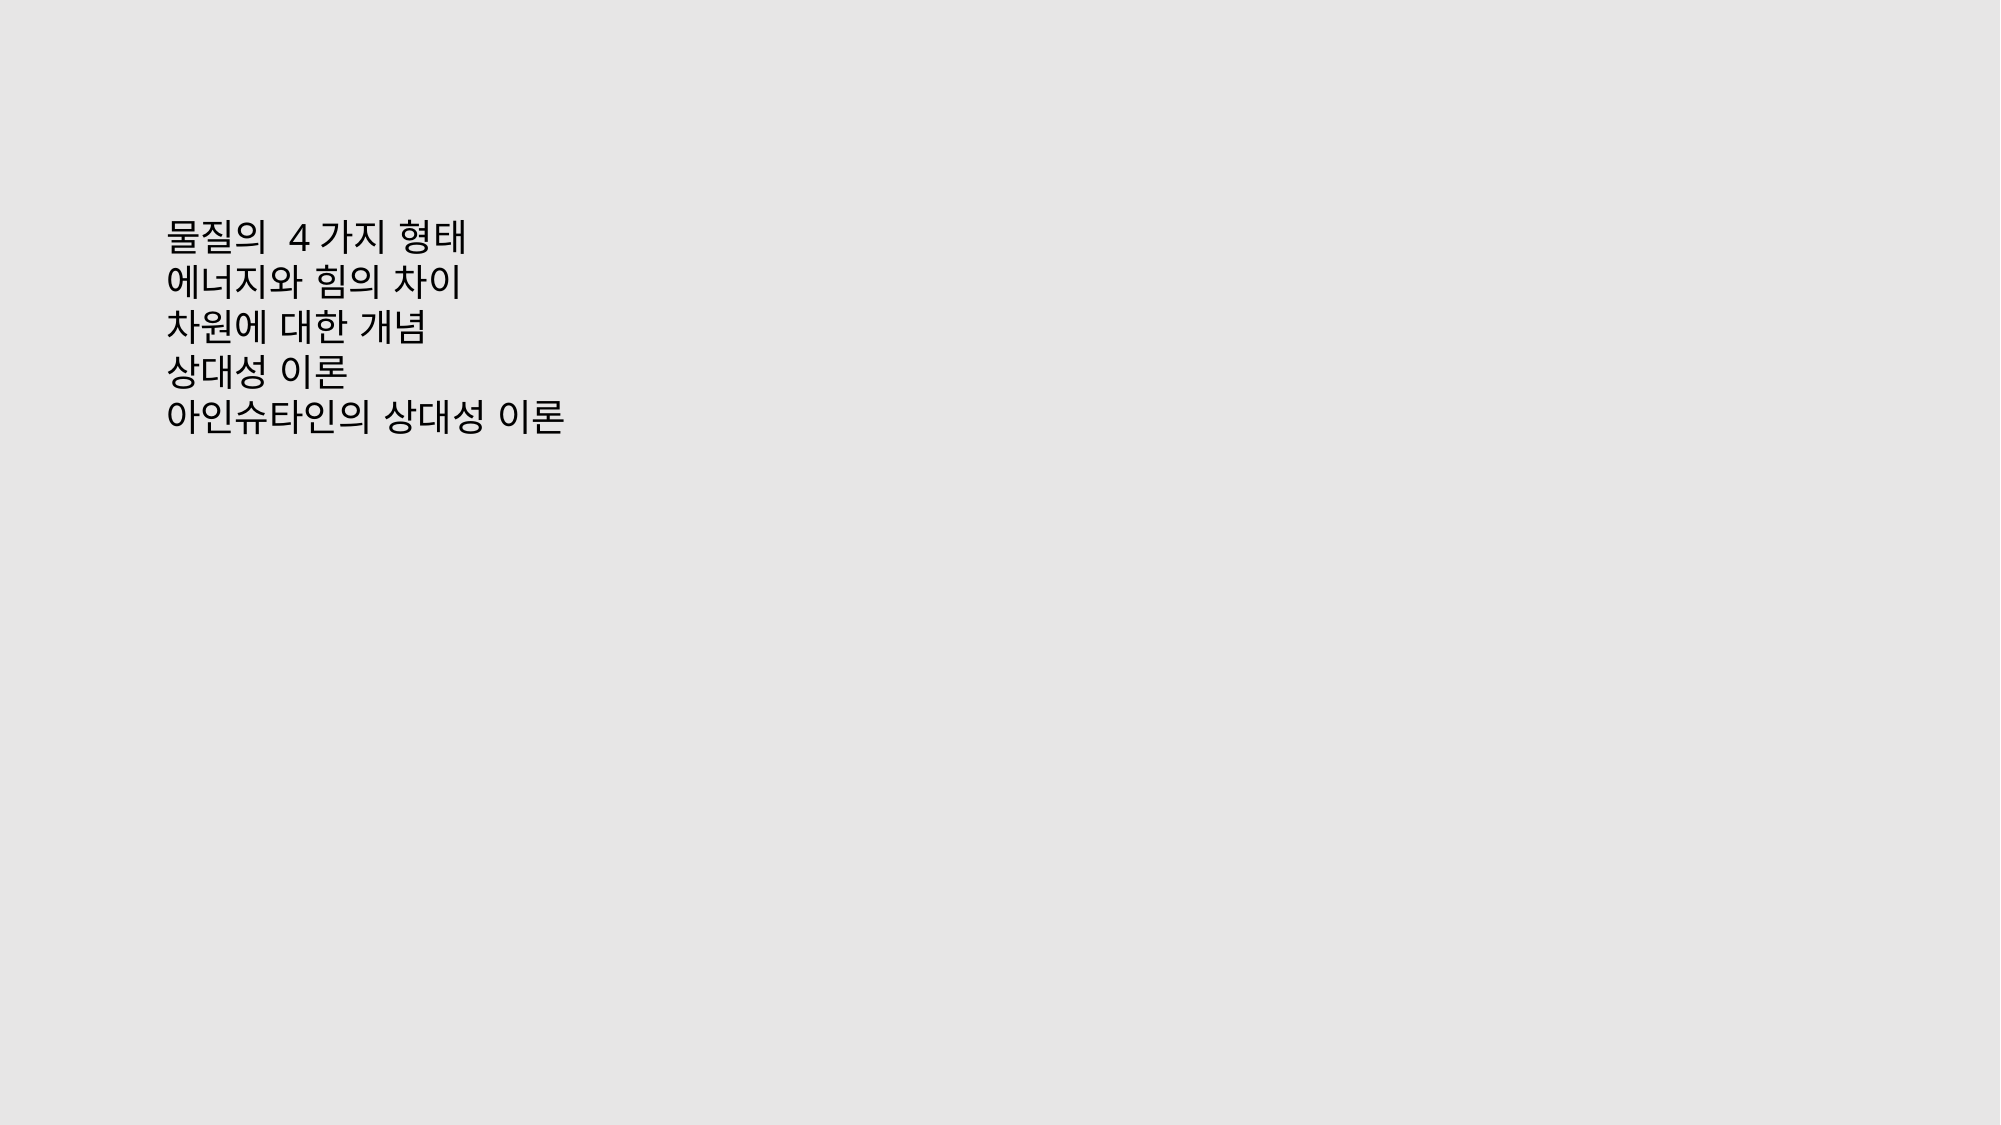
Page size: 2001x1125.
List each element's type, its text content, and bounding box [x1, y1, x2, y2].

text_box 물질의 4가지 형태 에너지와 힘의 차이 차원에 대한 개념 상대성 이론 아인슈타인의 상대성 이론 [151, 206, 582, 446]
